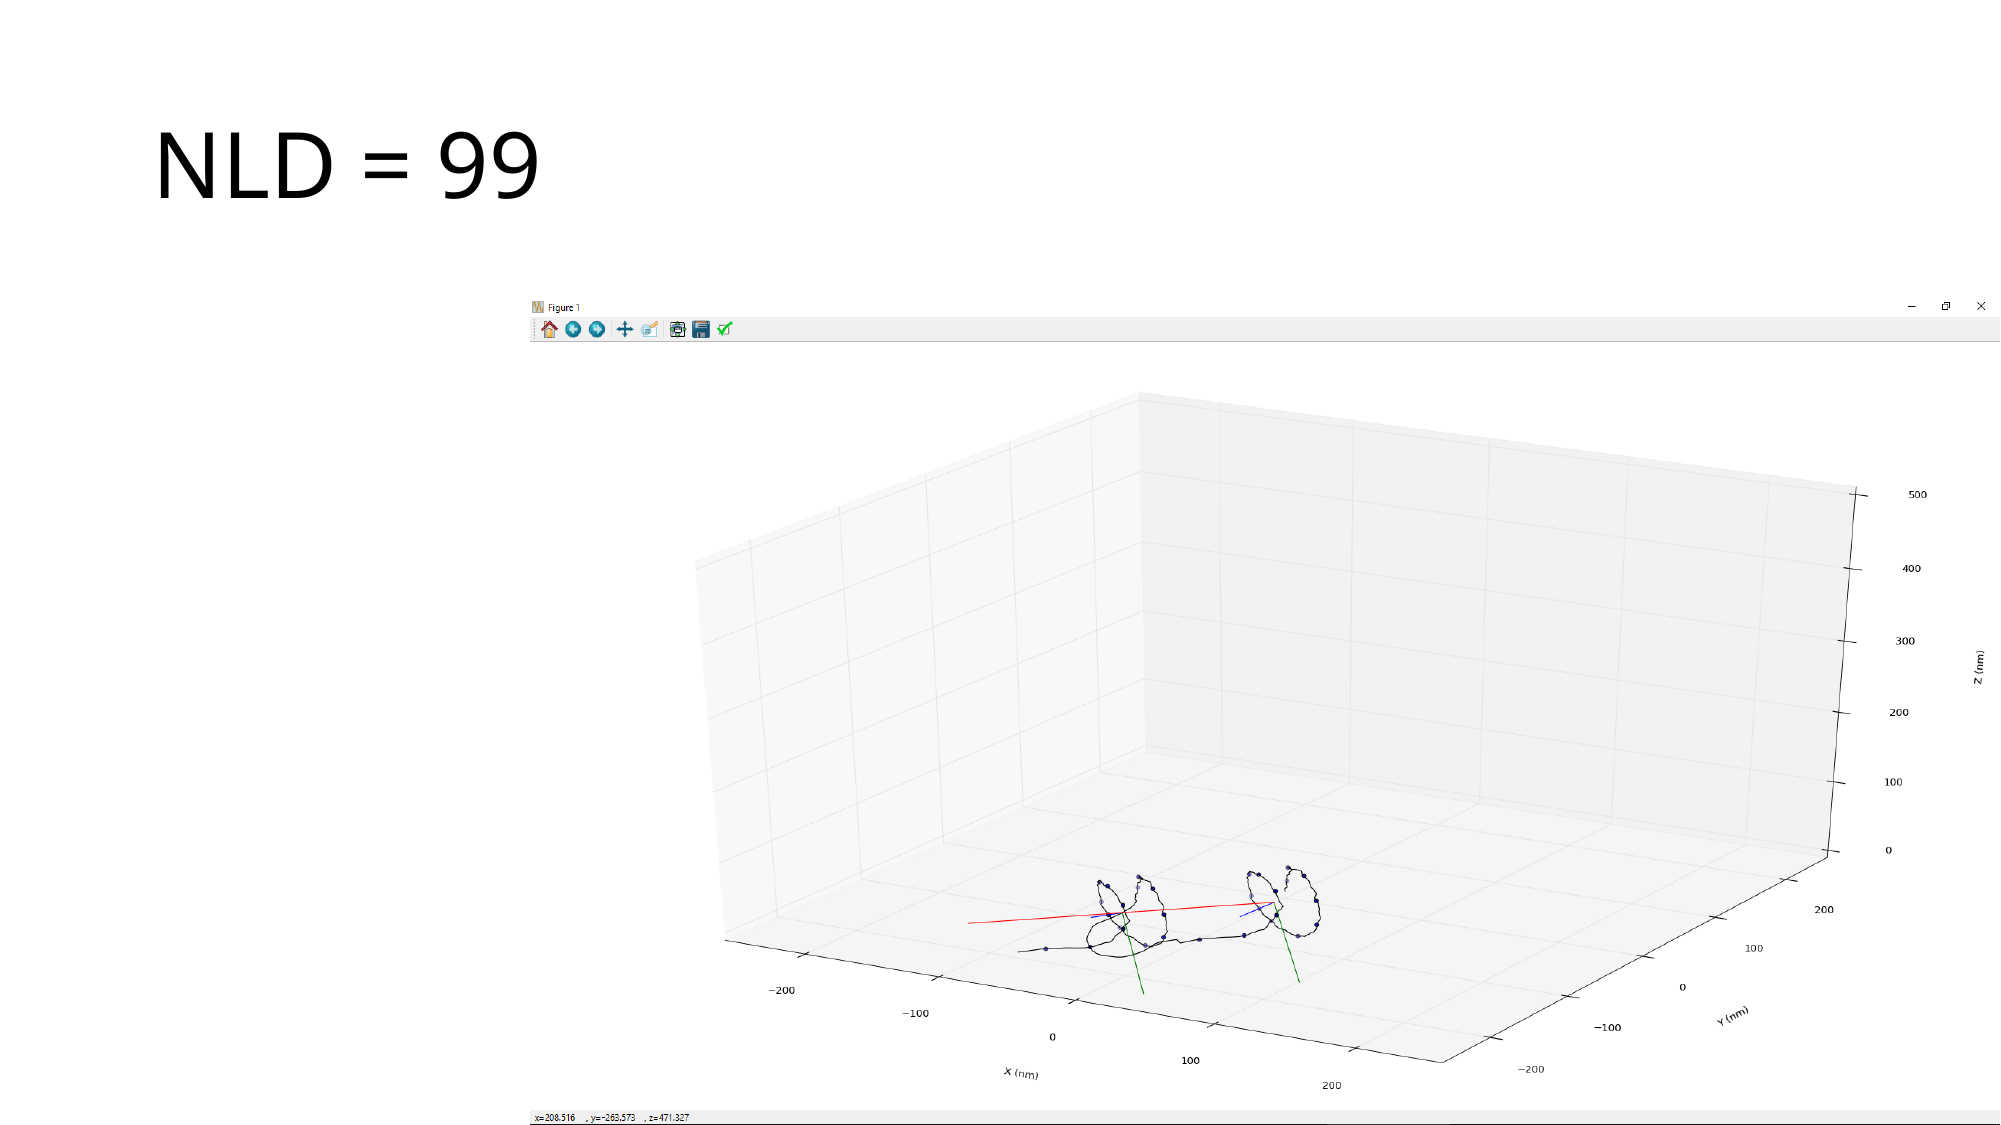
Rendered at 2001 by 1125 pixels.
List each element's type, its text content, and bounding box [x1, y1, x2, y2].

title NLD = 99 [137, 59, 1863, 278]
picture [530, 298, 2000, 1125]
